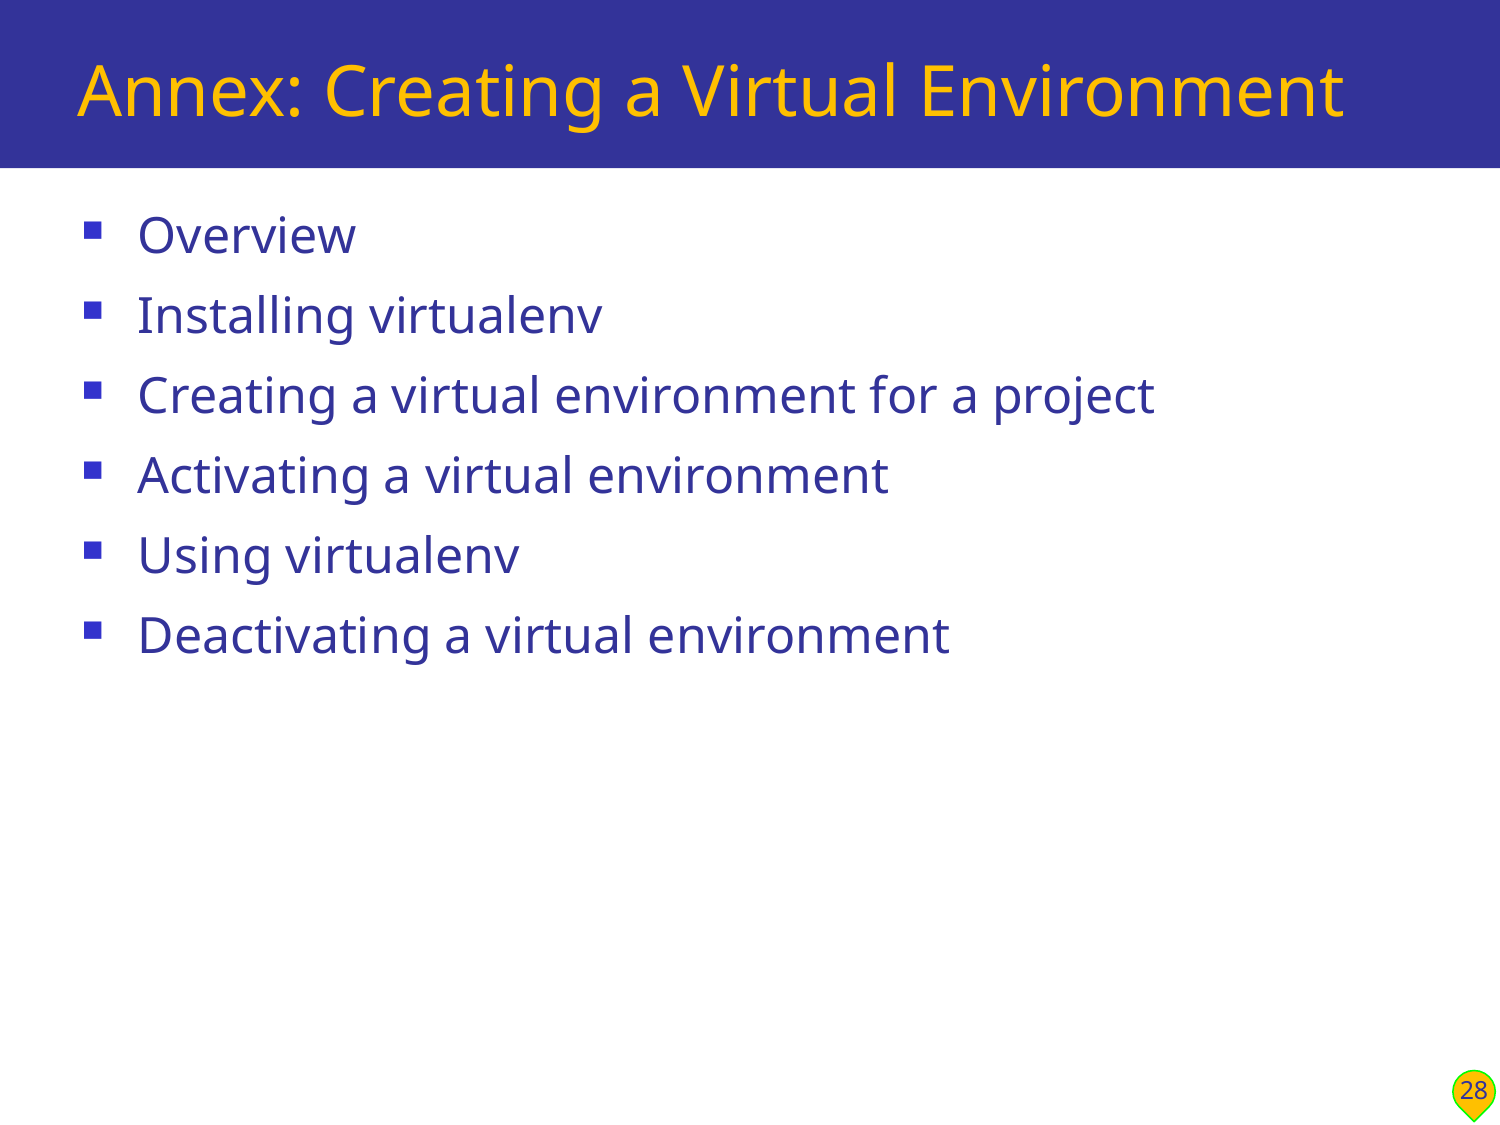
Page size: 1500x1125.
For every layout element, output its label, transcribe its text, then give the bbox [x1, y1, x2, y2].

title Annex: Creating a Virtual Environment [61, 24, 1465, 139]
footer 28 [1431, 1040, 1500, 1117]
list Overview Installing virtualenv Creating a virtual environment for a project Activating a virtual environment Using virtualenv Deactivating a virtual environment [66, 196, 1460, 1007]
